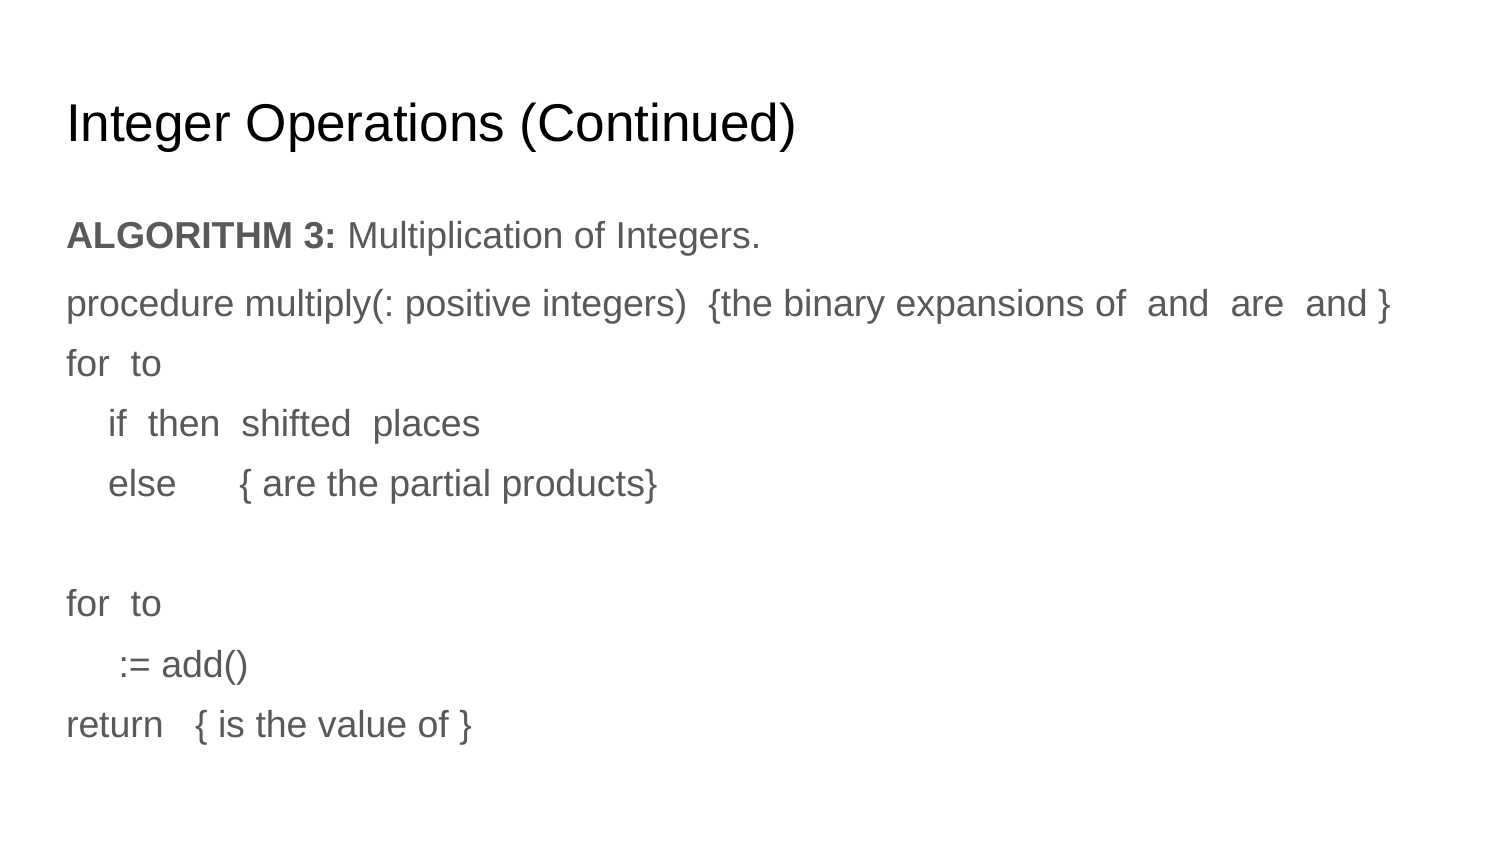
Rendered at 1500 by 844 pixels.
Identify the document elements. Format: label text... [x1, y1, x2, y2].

title Integer Operations (Continued) [51, 72, 1449, 167]
